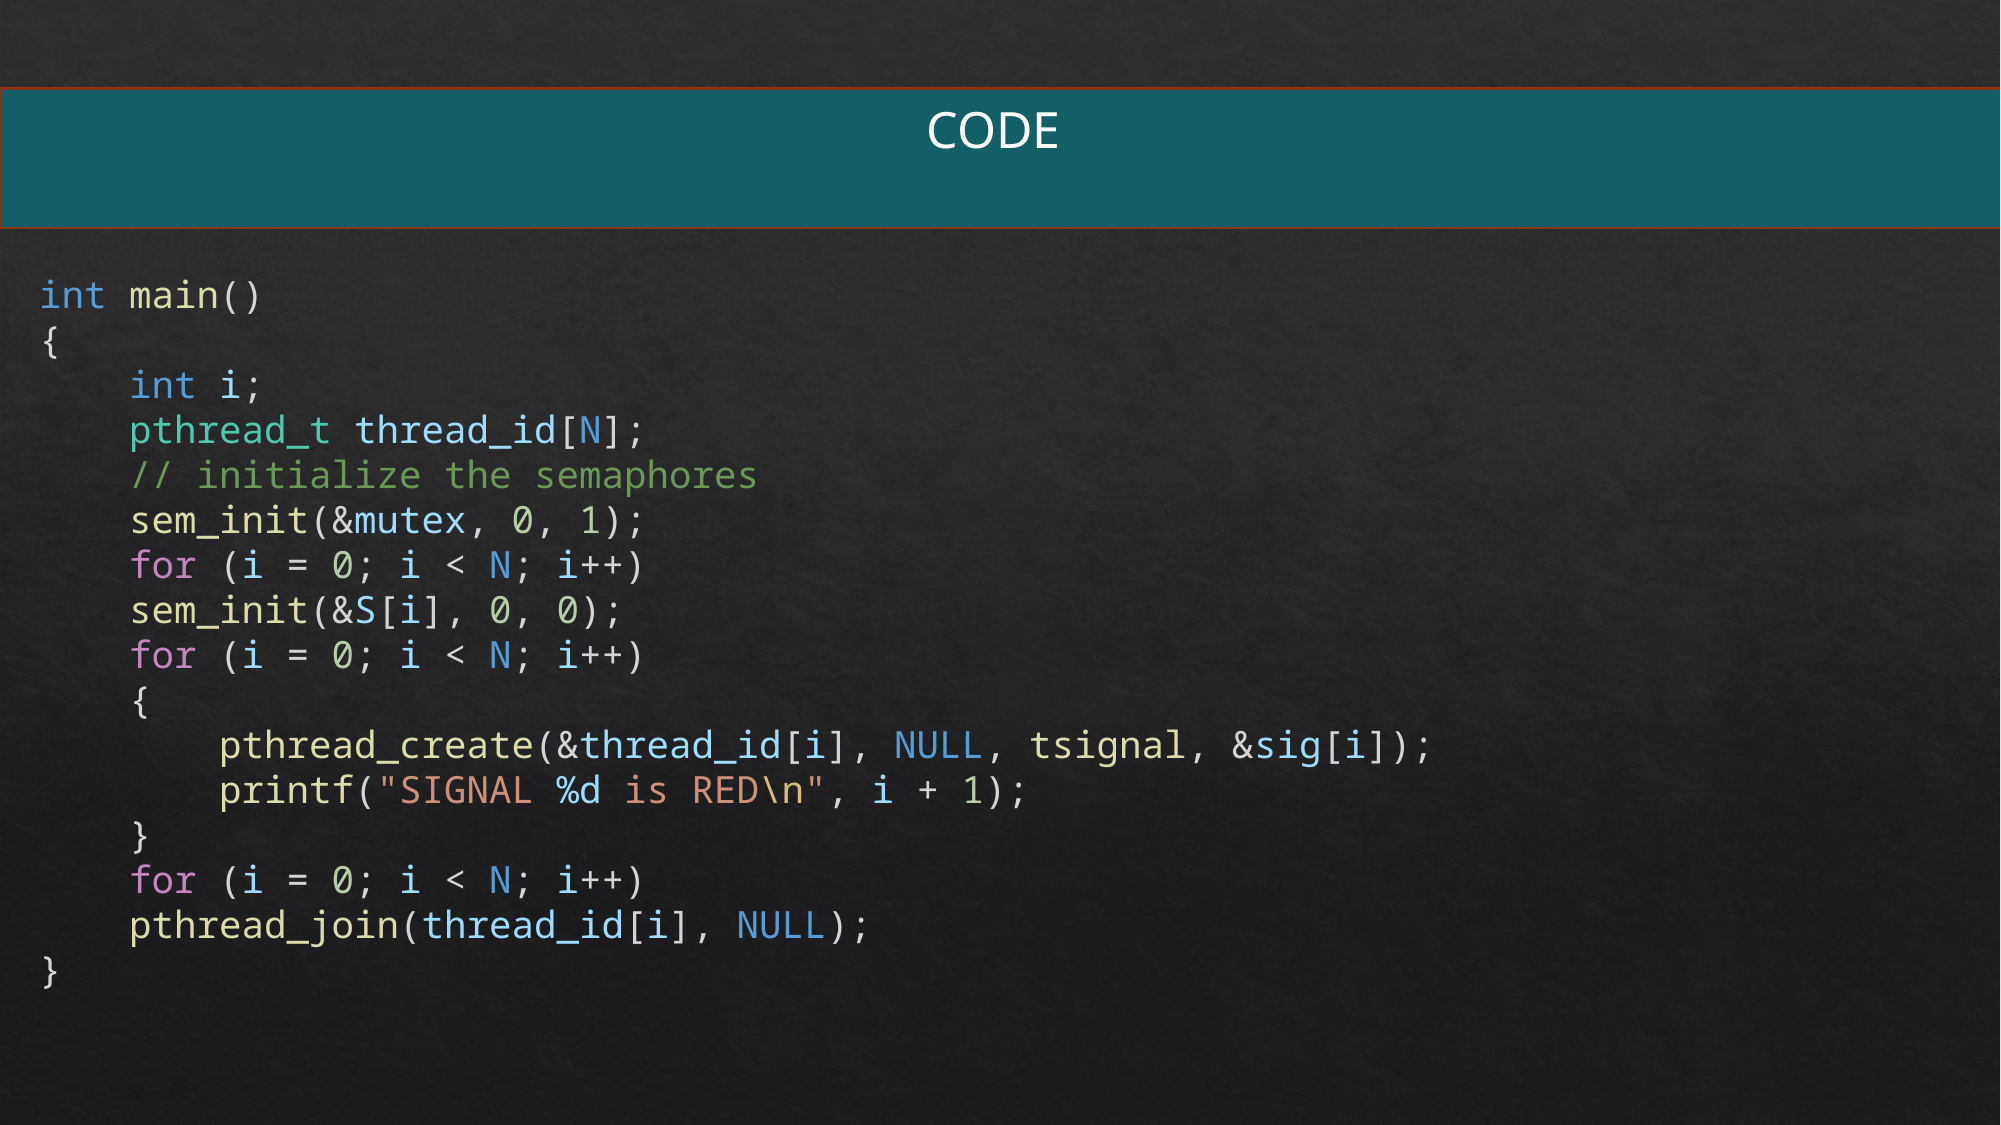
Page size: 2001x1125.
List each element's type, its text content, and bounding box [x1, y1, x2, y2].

text_box CODE [0, 87, 2000, 229]
text_box int main() { int i; pthread_t thread_id[N]; // initialize the semaphores sem_init(&mutex, 0, 1); for (i = 0; i < N; i++) sem_init(&S[i], 0, 0); for (i = 0; i < N; i++) { pthread_create(&thread_id[i], NULL, tsignal, &sig[i]); printf("SIGNAL %d is RED\n", i + 1); } for (i = 0; i < N; i++) pthread_join(thread_id[i], NULL); } [24, 263, 1973, 1043]
